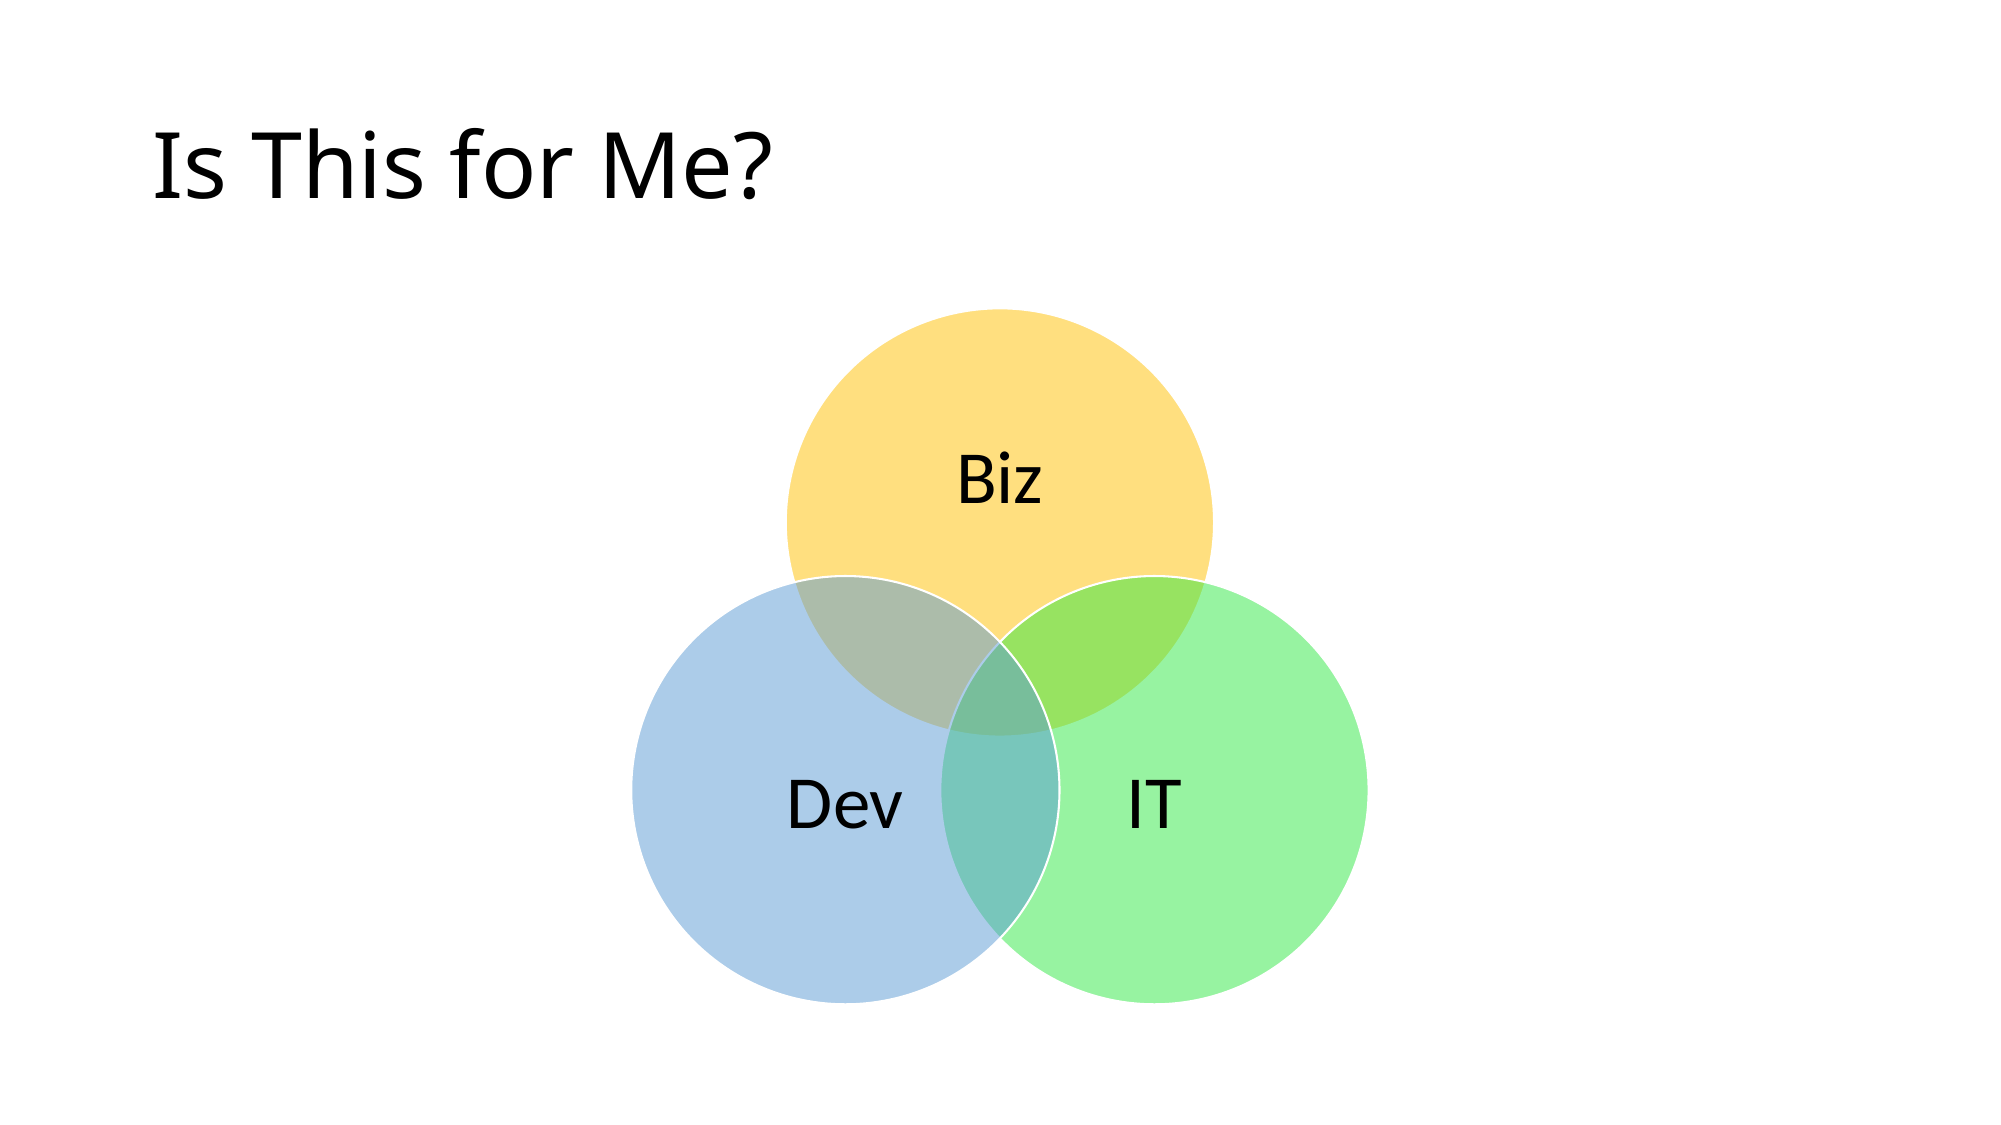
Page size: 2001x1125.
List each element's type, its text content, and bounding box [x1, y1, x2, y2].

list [137, 299, 1863, 1014]
title Is This for Me? [137, 59, 1863, 278]
